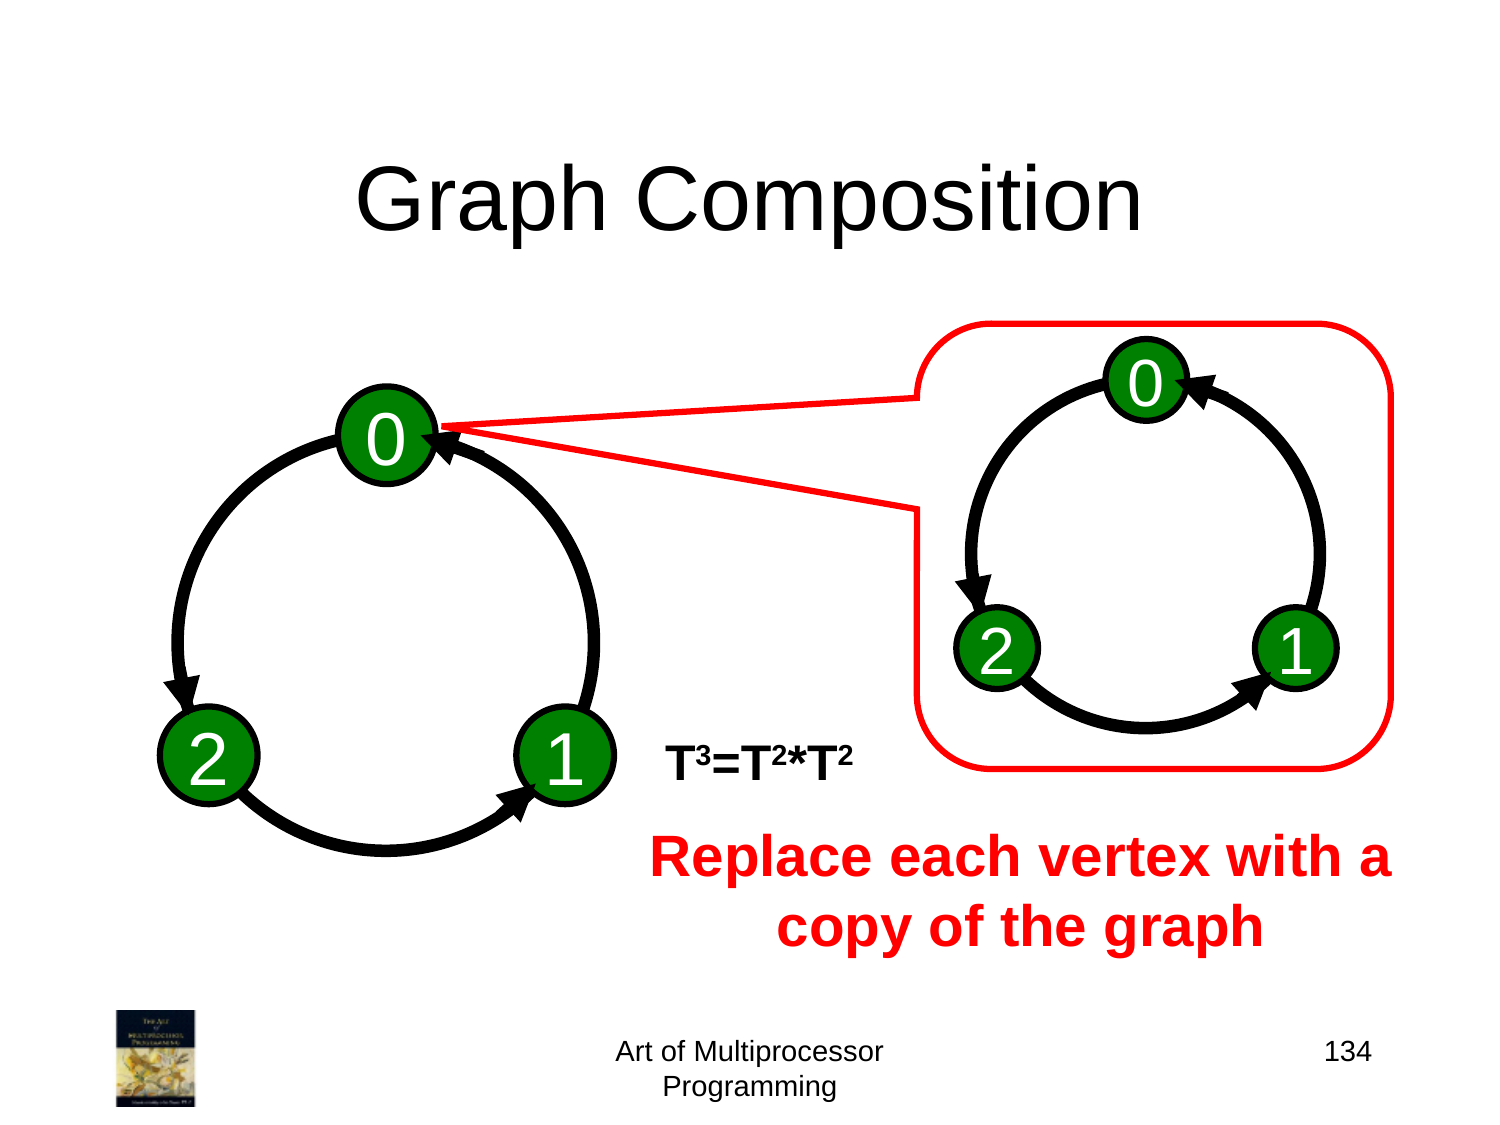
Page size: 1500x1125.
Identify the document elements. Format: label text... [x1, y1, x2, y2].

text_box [159, 386, 615, 852]
slide_number 134 [1074, 1024, 1388, 1101]
text_box [619, 323, 1391, 770]
footer Art of Multiprocessor Programming [512, 1024, 988, 1101]
text_box T3=T2*T2 [650, 722, 869, 798]
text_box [956, 338, 1337, 729]
picture [107, 1010, 204, 1107]
title Graph Composition [112, 99, 1388, 288]
text_box Replace each vertex with a copy of the graph [594, 810, 1448, 966]
